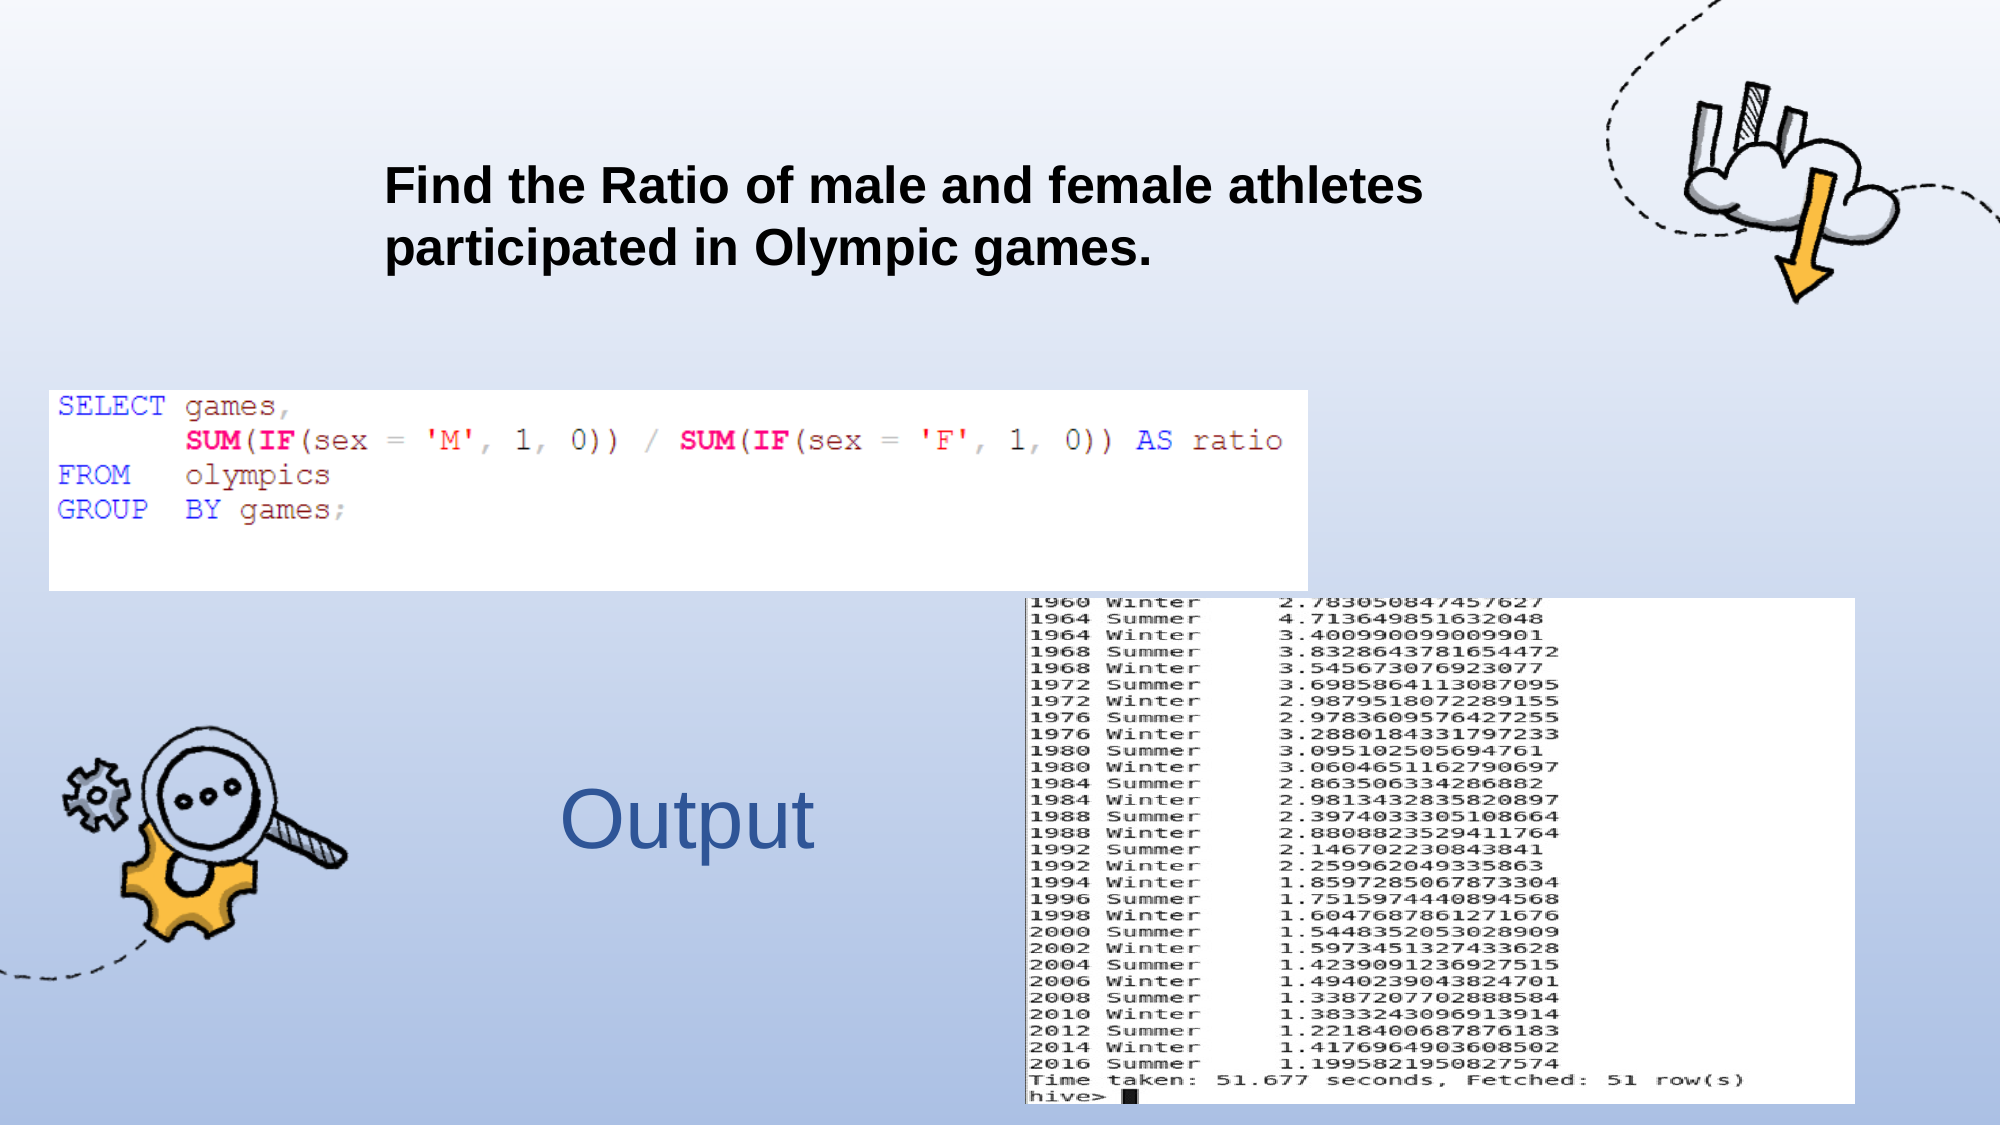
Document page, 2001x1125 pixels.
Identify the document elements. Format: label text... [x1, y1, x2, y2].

picture [1025, 598, 1855, 1104]
picture [0, 724, 349, 982]
picture [1605, 0, 2000, 305]
picture [49, 390, 1308, 591]
title Output [405, 767, 1025, 876]
text_box Find the Ratio of male and female athletes participated in Olympic games. [369, 143, 1578, 284]
